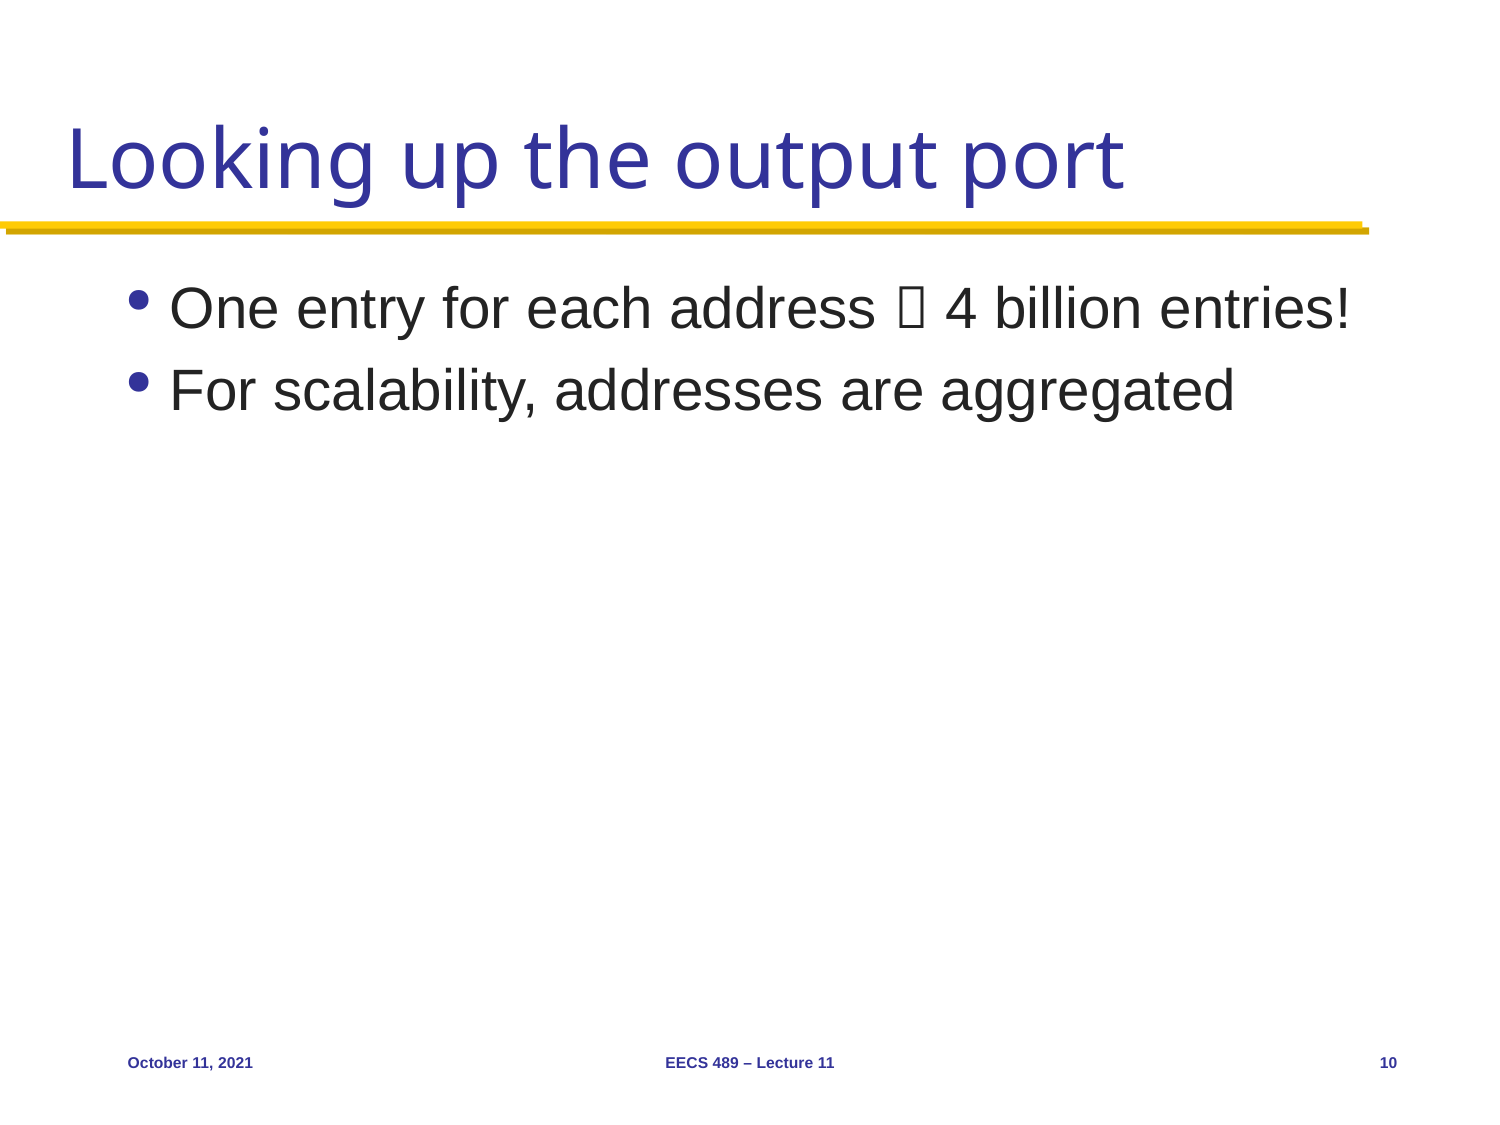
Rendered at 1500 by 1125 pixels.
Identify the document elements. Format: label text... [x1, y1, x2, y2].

list One entry for each address  4 billion entries! For scalability, addresses are aggregated [112, 262, 1413, 988]
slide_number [112, 1024, 426, 1101]
title Looking up the output port [49, 24, 1451, 213]
footer EECS 489 – Lecture 11 [512, 1024, 988, 1101]
slide_number 10 [1312, 1024, 1413, 1101]
